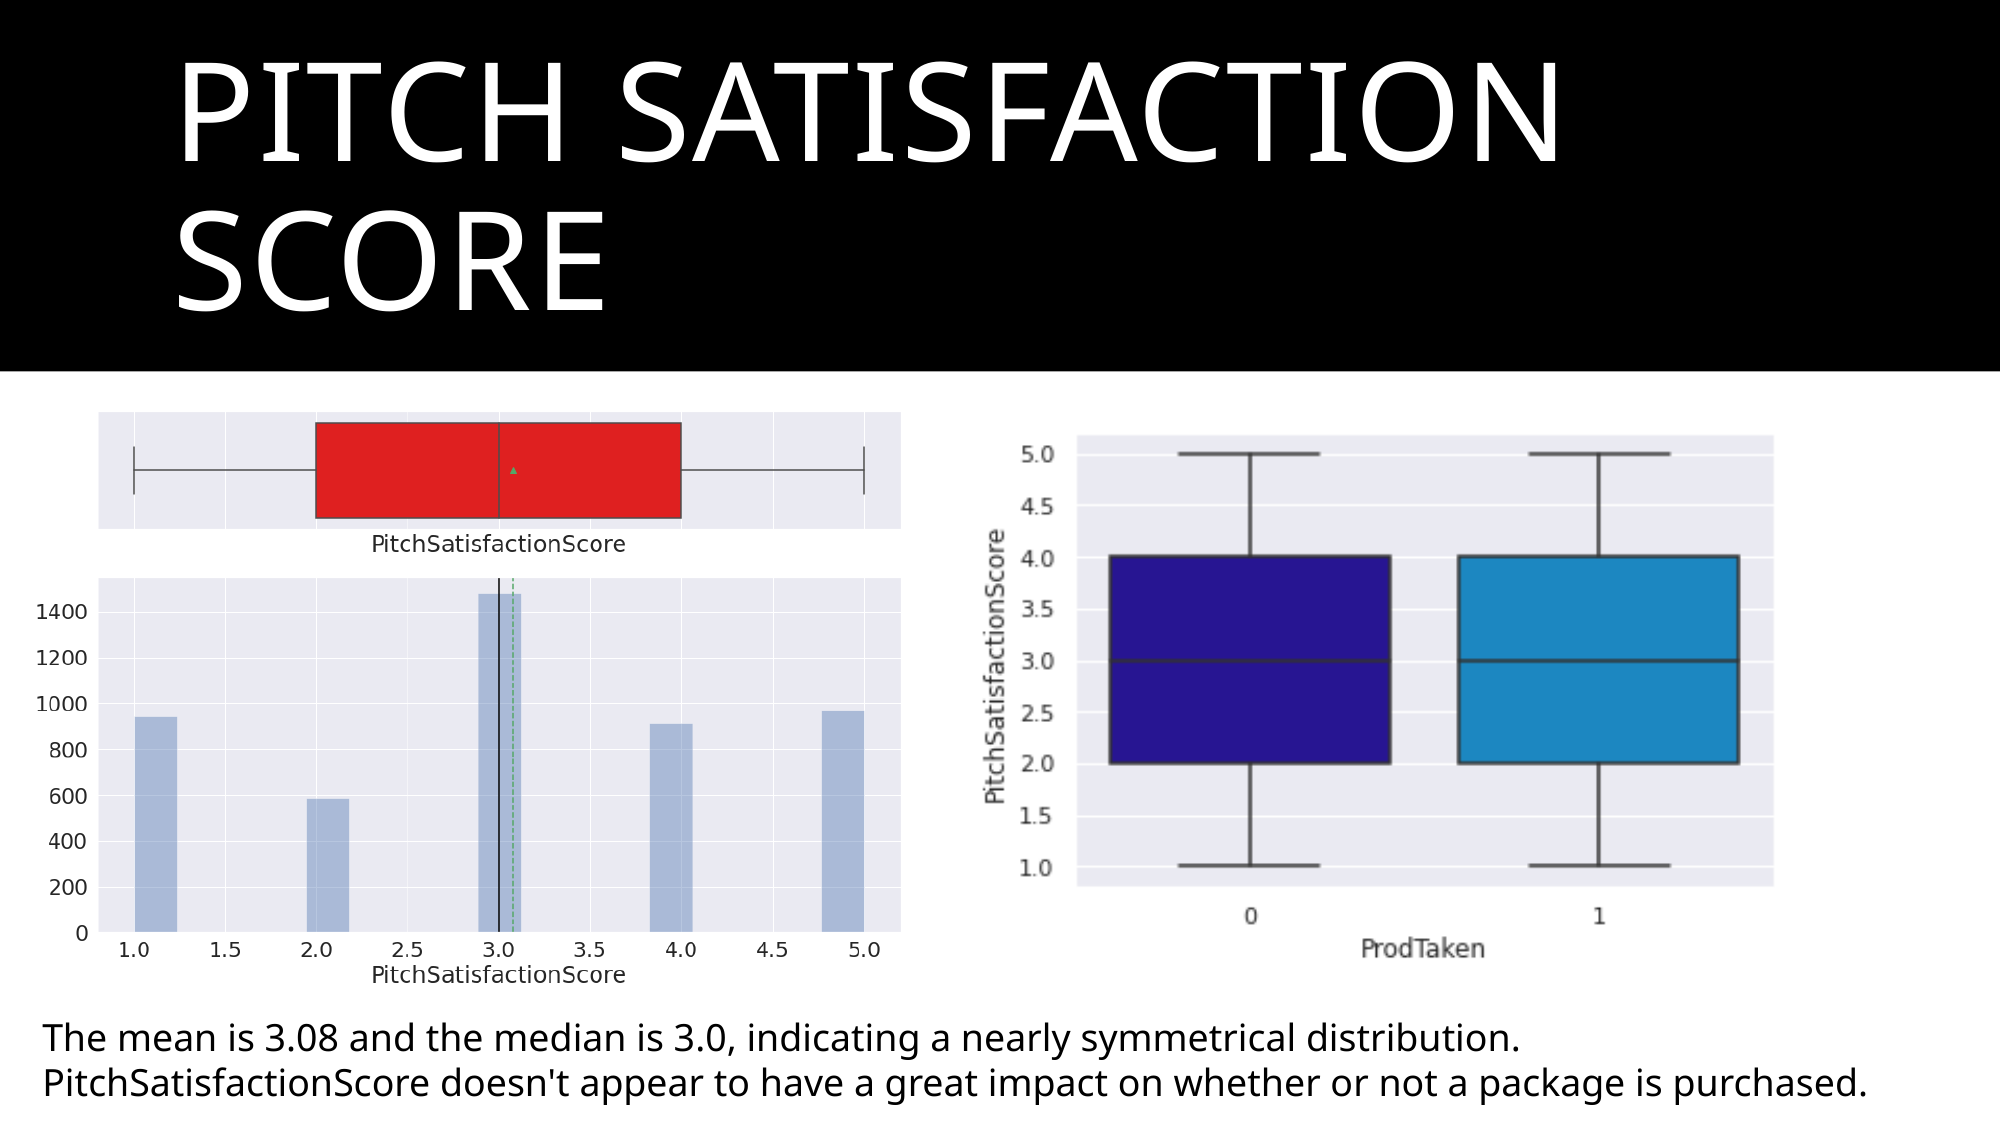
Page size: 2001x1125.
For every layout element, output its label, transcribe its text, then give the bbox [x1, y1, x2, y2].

picture [969, 419, 1789, 979]
text_box The mean is 3.08 and the median is 3.0, indicating a nearly symmetrical distribution. PitchSatisfactionScore doesn't appear to have a great impact on whether or not a package is purchased. [27, 1006, 1908, 1125]
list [27, 404, 906, 994]
title Pitch Satisfaction Score [157, 52, 1842, 332]
